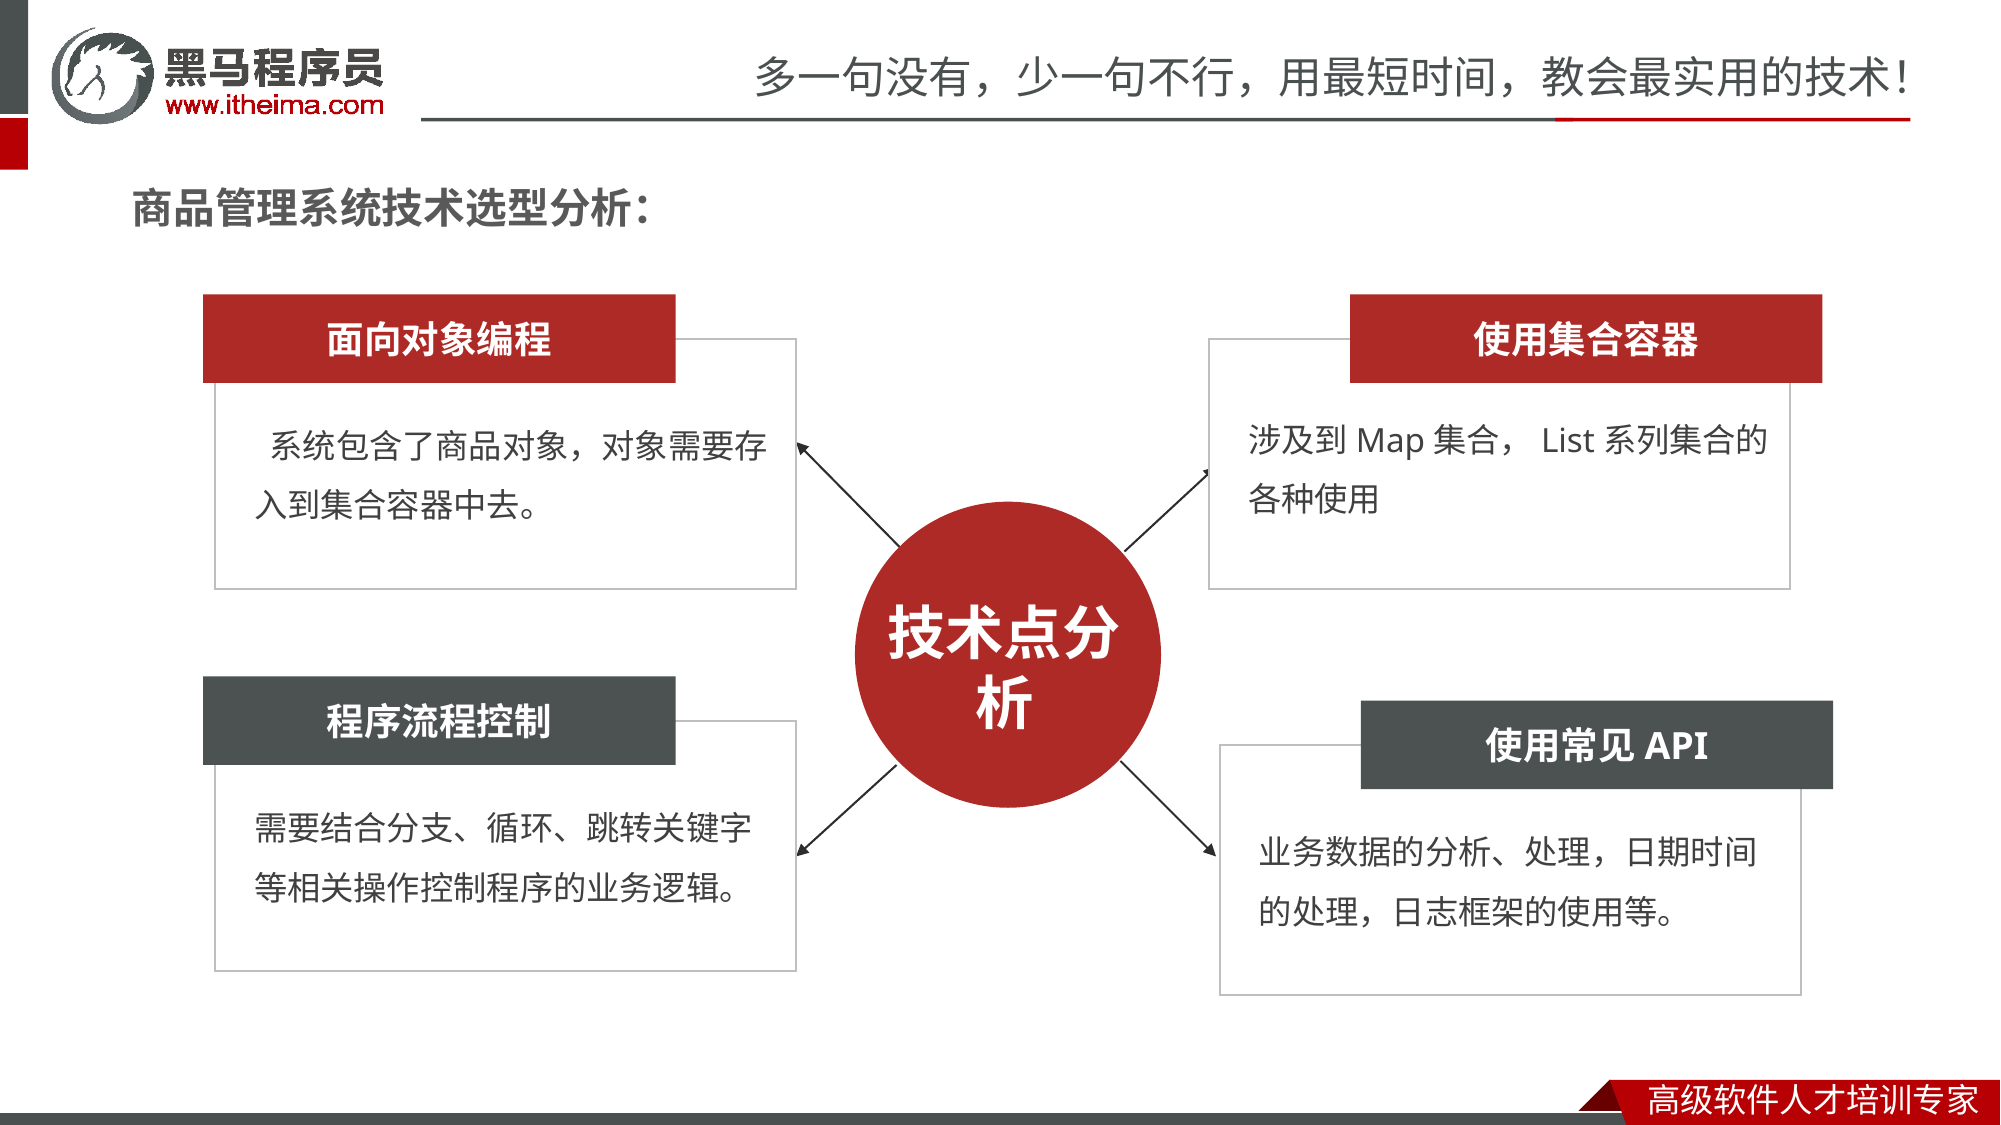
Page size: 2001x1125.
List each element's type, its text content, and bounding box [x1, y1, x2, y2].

text_box 业务数据的分析、处理，日期时间的处理，日志框架的使用等。 [1244, 803, 1801, 939]
text_box 面向对象编程 [201, 292, 678, 385]
text_box [870, 501, 1146, 588]
text_box [214, 720, 796, 971]
text_box [796, 442, 899, 547]
text_box 需要结合分支、循环、跳转关键字等相关操作控制程序的业务逻辑。 [239, 779, 796, 914]
text_box [883, 744, 1133, 808]
text_box 涉及到Map集合，List系列集合的各种使用 [1233, 391, 1791, 526]
text_box 使用常见API [1359, 699, 1835, 791]
text_box [1120, 760, 1217, 857]
title 商品管理系统技术选型分析： [116, 164, 1880, 250]
text_box 程序流程控制 [201, 674, 678, 767]
text_box 系统包含了商品对象，对象需要存入到集合容器中去。 [239, 397, 796, 532]
text_box [796, 764, 897, 857]
text_box 使用集合容器 [1348, 292, 1825, 385]
picture [50, 26, 384, 125]
text_box 技术点分析 [851, 588, 1158, 744]
text_box [1209, 338, 1791, 589]
text_box [1124, 468, 1209, 552]
text_box [1219, 745, 1801, 996]
text_box [1158, 624, 1162, 685]
text_box [214, 338, 796, 589]
